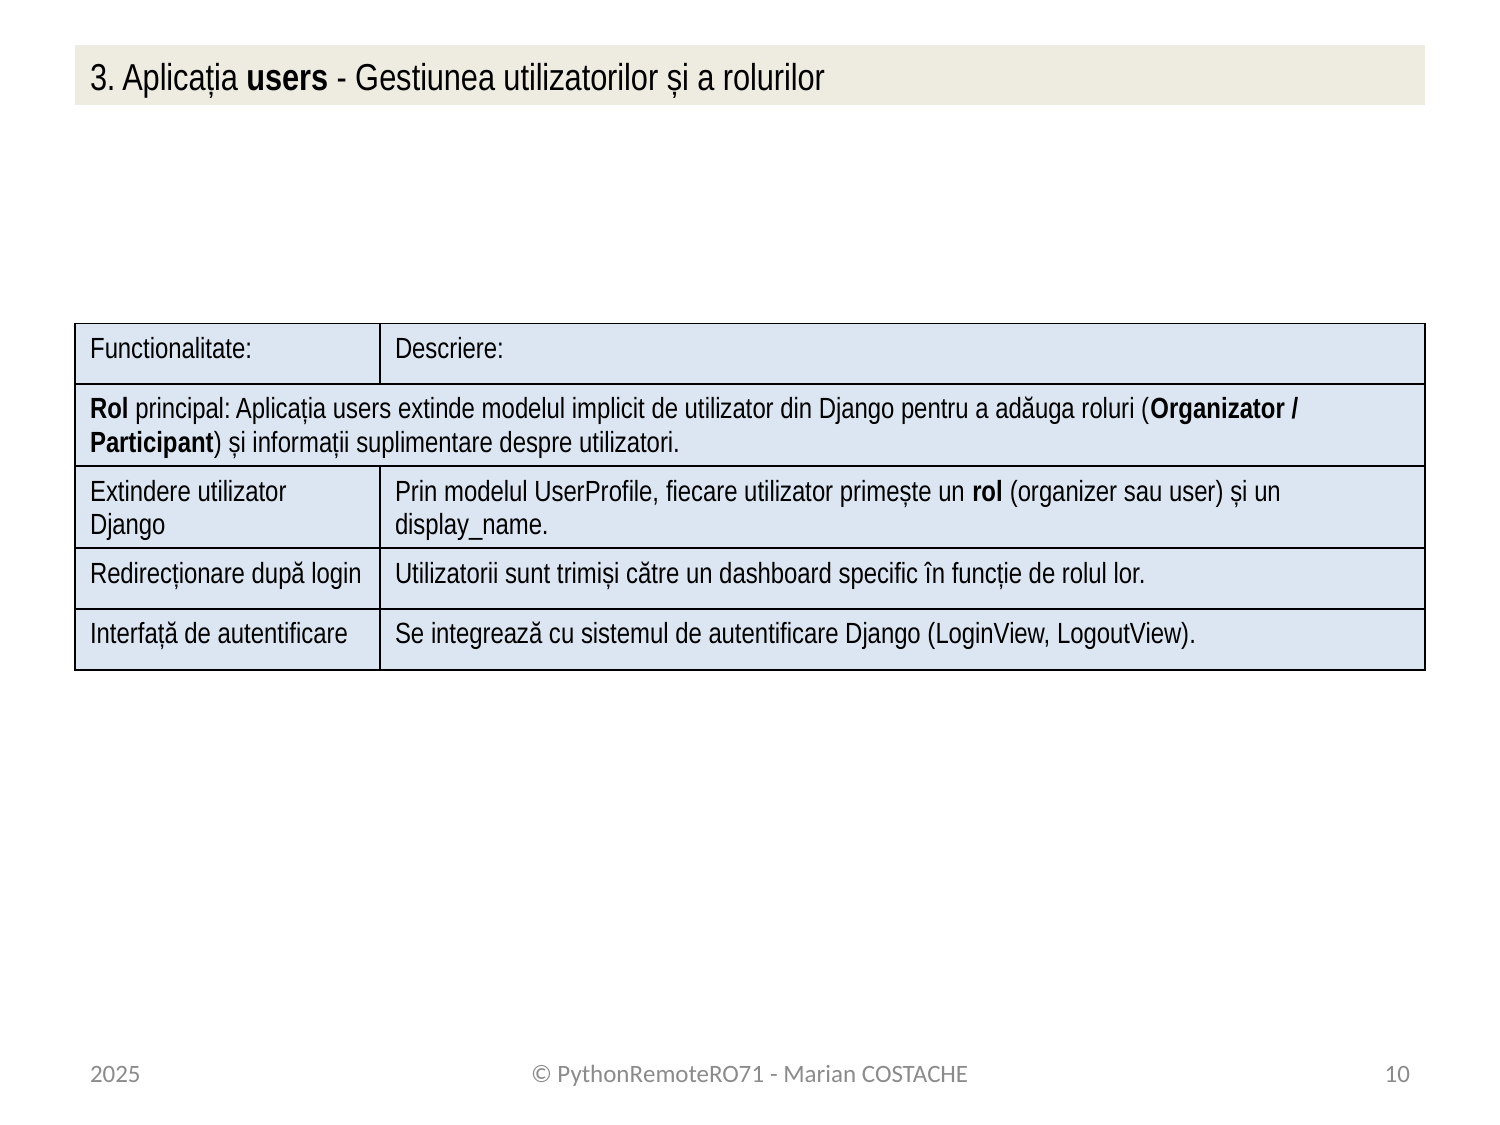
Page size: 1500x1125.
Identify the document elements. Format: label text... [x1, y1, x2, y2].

table_cell Interfață de autentificare [76, 610, 379, 669]
slide_number 10 [1074, 1042, 1425, 1103]
table_cell Utilizatorii sunt trimiși către un dashboard specific în funcție de rolul lor. [381, 549, 1424, 608]
table_cell Prin modelul UserProfile, fiecare utilizator primește un rol (organizer sau user) și un display_name. [381, 467, 1424, 547]
slide_number 2025 [75, 1042, 425, 1103]
title 3. Aplicația users - Gestiunea utilizatorilor și a rolurilor [75, 45, 1425, 105]
footer © PythonRemoteRO71 - Marian COSTACHE [512, 1042, 988, 1103]
table_cell Rol principal: Aplicația users extinde modelul implicit de utilizator din Django pentru a adăuga roluri (Organizator / Participant) și informații suplimentare despre utilizatori. [76, 385, 1424, 465]
table_cell Redirecționare după login [76, 549, 379, 608]
table_cell Extindere utilizator Django [76, 467, 379, 547]
table_header Functionalitate: [76, 324, 379, 383]
table_header Descriere: [381, 324, 1424, 383]
table_cell Se integrează cu sistemul de autentificare Django (LoginView, LogoutView). [381, 610, 1424, 669]
